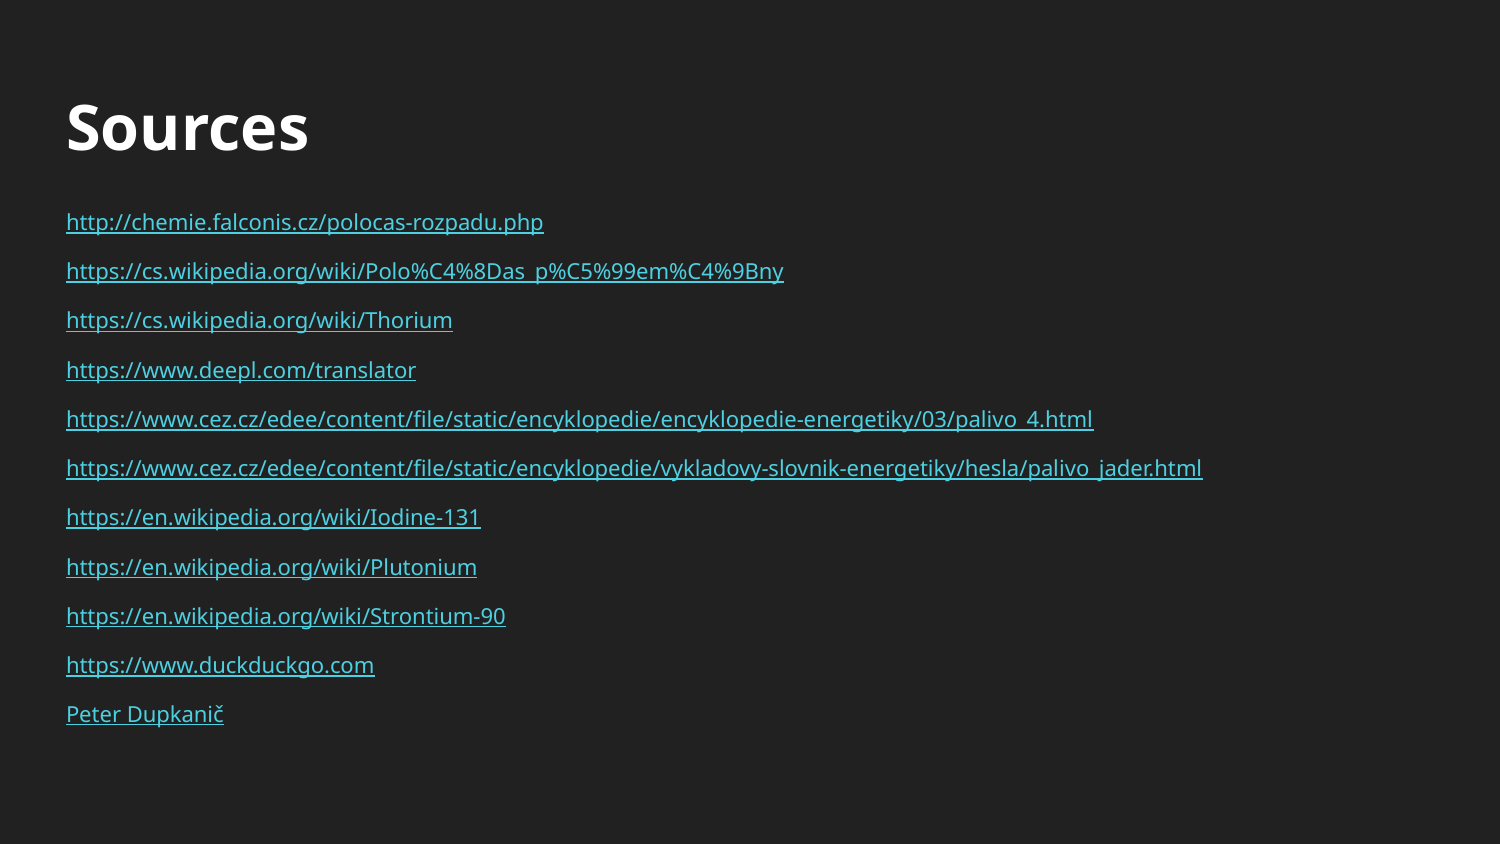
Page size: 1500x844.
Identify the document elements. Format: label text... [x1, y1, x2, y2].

list http://chemie.falconis.cz/polocas-rozpadu.php https://cs.wikipedia.org/wiki/Polo%C4%8Das_p%C5%99em%C4%9Bny https://cs.wikipedia.org/wiki/Thorium https://www.deepl.com/translator https://www.cez.cz/edee/content/file/static/encyklopedie/encyklopedie-energetiky/03/palivo_4.html https://www.cez.cz/edee/content/file/static/encyklopedie/vykladovy-slovnik-energetiky/hesla/palivo_jader.html https://en.wikipedia.org/wiki/Iodine-131 https://en.wikipedia.org/wiki/Plutonium https://en.wikipedia.org/wiki/Strontium-90 https://www.duckduckgo.com Peter Dupkanič [51, 189, 1449, 750]
title Sources [51, 72, 1449, 167]
